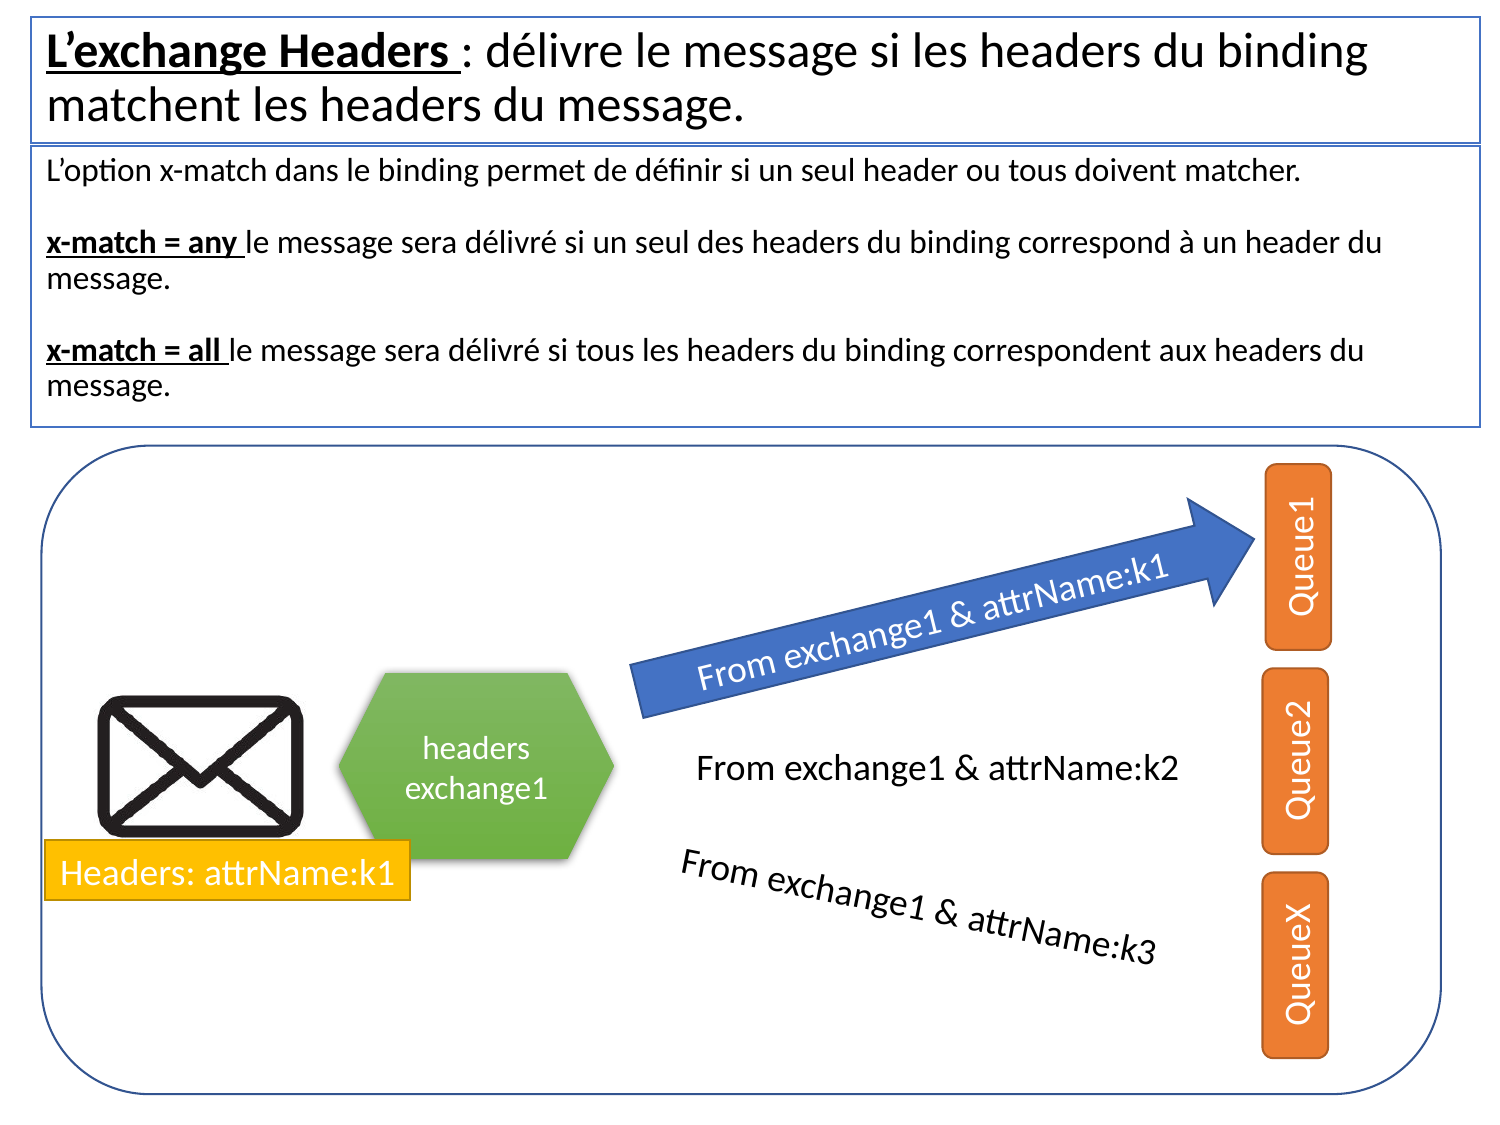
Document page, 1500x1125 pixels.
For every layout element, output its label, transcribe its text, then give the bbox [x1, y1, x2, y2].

text_box QueueX [1261, 871, 1330, 1060]
text_box L’option x-match dans le binding permet de définir si un seul header ou tous doivent matcher. x-match = any le message sera délivré si un seul des headers du binding correspond à un header du message. x-match = all le message sera délivré si tous les headers du binding correspondent aux headers du message. [30, 145, 1481, 428]
text_box L’exchange Headers : délivre le message si les headers du binding matchent les headers du message. [30, 16, 1481, 144]
text_box From exchange1 & attrName:k3 [639, 821, 1200, 990]
text_box From exchange1 & attrName:k2 [658, 735, 1218, 796]
text_box Queue1 [1264, 463, 1333, 651]
text_box Queue2 [1261, 667, 1330, 856]
picture [93, 691, 307, 841]
text_box [40, 444, 1442, 1096]
text_box From exchange1 & attrName:k1 [629, 497, 1256, 720]
text_box Headers: attrName:k1 [44, 839, 411, 901]
text_box headers exchange1 [338, 673, 614, 859]
